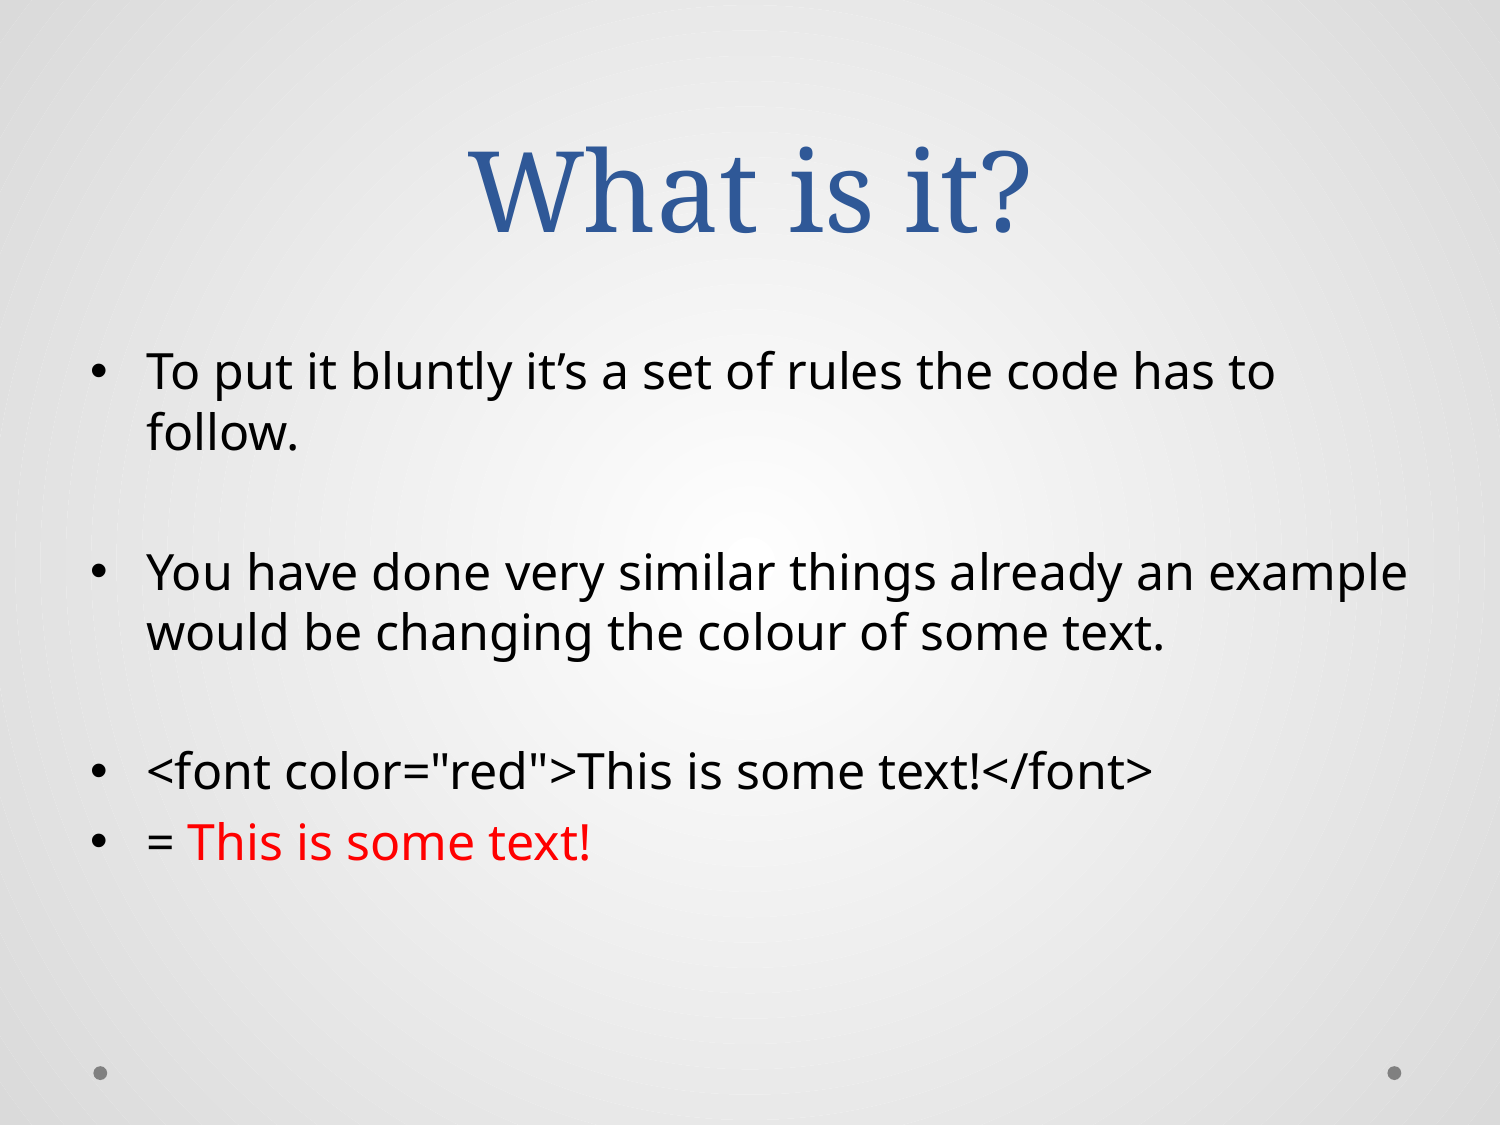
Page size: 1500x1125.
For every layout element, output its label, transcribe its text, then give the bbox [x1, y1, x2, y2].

list To put it bluntly it’s a set of rules the code has to follow. You have done very similar things already an example would be changing the colour of some text. <font color="red">This is some text!</font> = This is some text! [75, 262, 1425, 1005]
title What is it? [75, 0, 1425, 262]
